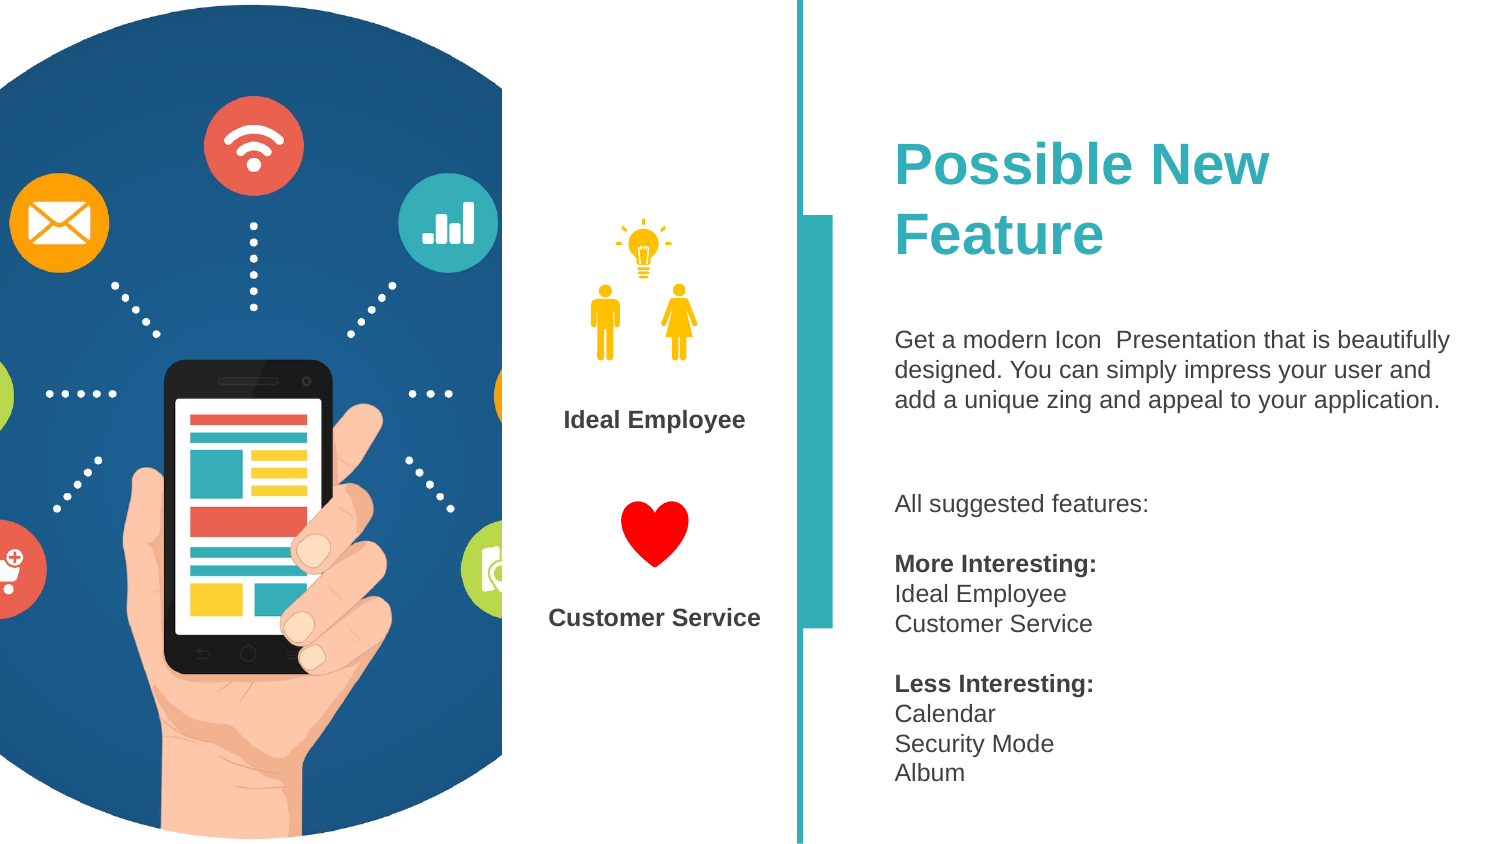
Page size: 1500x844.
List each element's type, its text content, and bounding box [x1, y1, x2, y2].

text_box [613, 240, 625, 248]
text_box [621, 501, 689, 568]
text_box [588, 282, 622, 363]
text_box Get a modern Icon Presentation that is beautifully designed. You can simply impress your user and add a unique zing and appeal to your application. [879, 315, 1471, 421]
text_box All suggested features: More Interesting: Ideal Employee Customer Service Less Interesting: Calendar Security Mode Album [879, 480, 1471, 795]
text_box [619, 215, 668, 281]
text_box Ideal Employee [534, 396, 775, 441]
text_box [662, 240, 675, 248]
text_box Possible New Feature [879, 119, 1447, 279]
text_box Customer Service [530, 593, 780, 639]
text_box [659, 281, 700, 363]
picture [0, 0, 503, 844]
